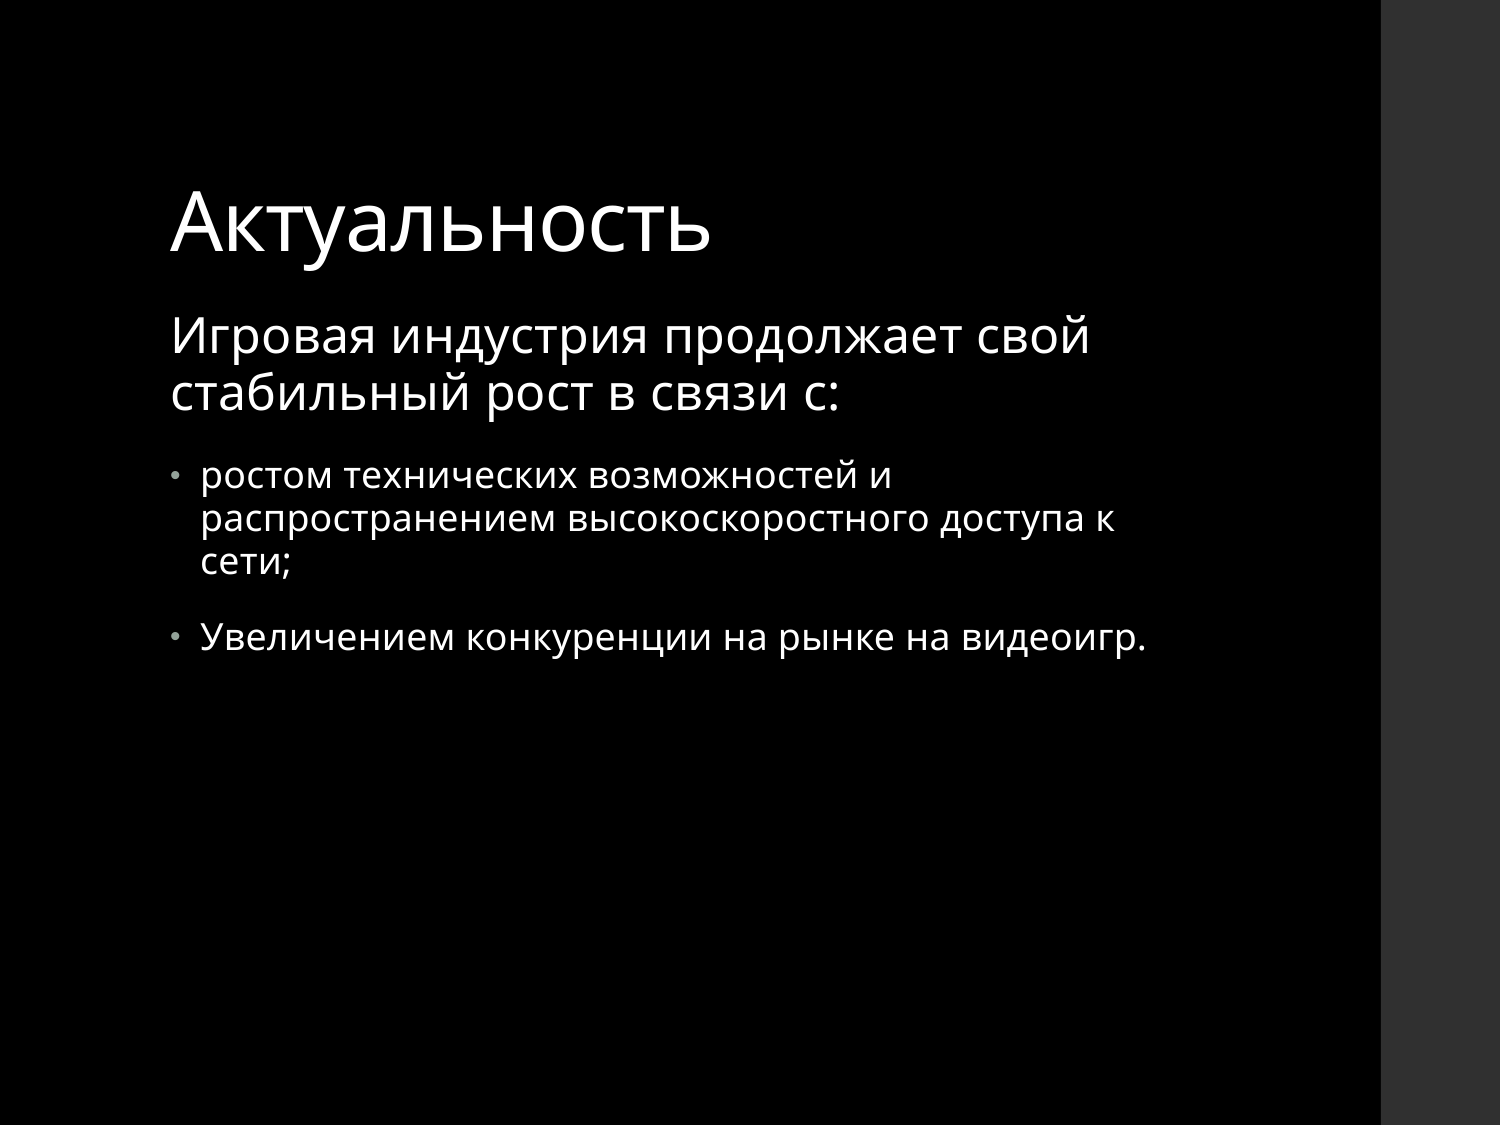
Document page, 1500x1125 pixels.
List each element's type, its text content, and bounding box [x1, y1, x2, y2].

title Актуальность [155, 60, 1348, 278]
list Игровая индустрия продолжает свой стабильный рост в связи с: ростом технических возможностей и распространением высокоскоростного доступа к сети; Увеличением конкуренции на рынке на видеоигр. [155, 299, 1213, 1014]
